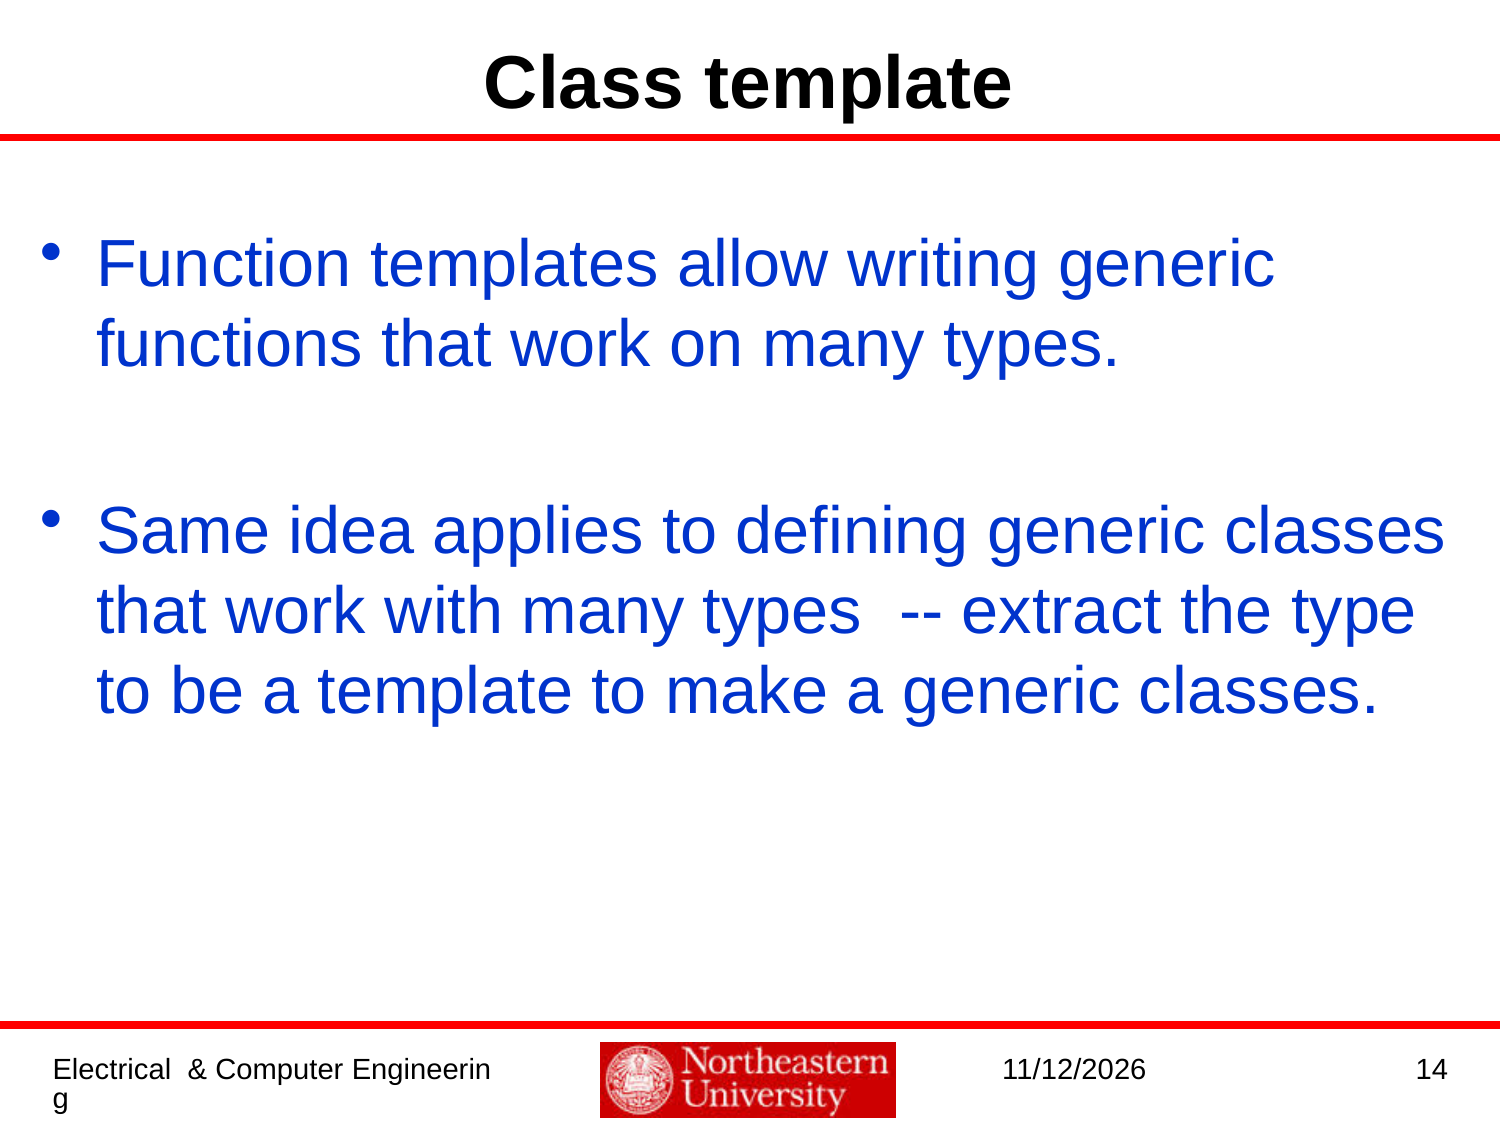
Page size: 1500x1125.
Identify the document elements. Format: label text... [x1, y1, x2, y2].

list Function templates allow writing generic functions that work on many types. Same idea applies to defining generic classes that work with many types -- extract the type to be a template to make a generic classes. [24, 212, 1464, 956]
footer Electrical & Computer Engineering [37, 1042, 513, 1121]
title Class template [73, 32, 1424, 126]
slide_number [986, 1042, 1338, 1121]
picture [600, 1042, 896, 1118]
slide_number 14 [1375, 1042, 1464, 1121]
